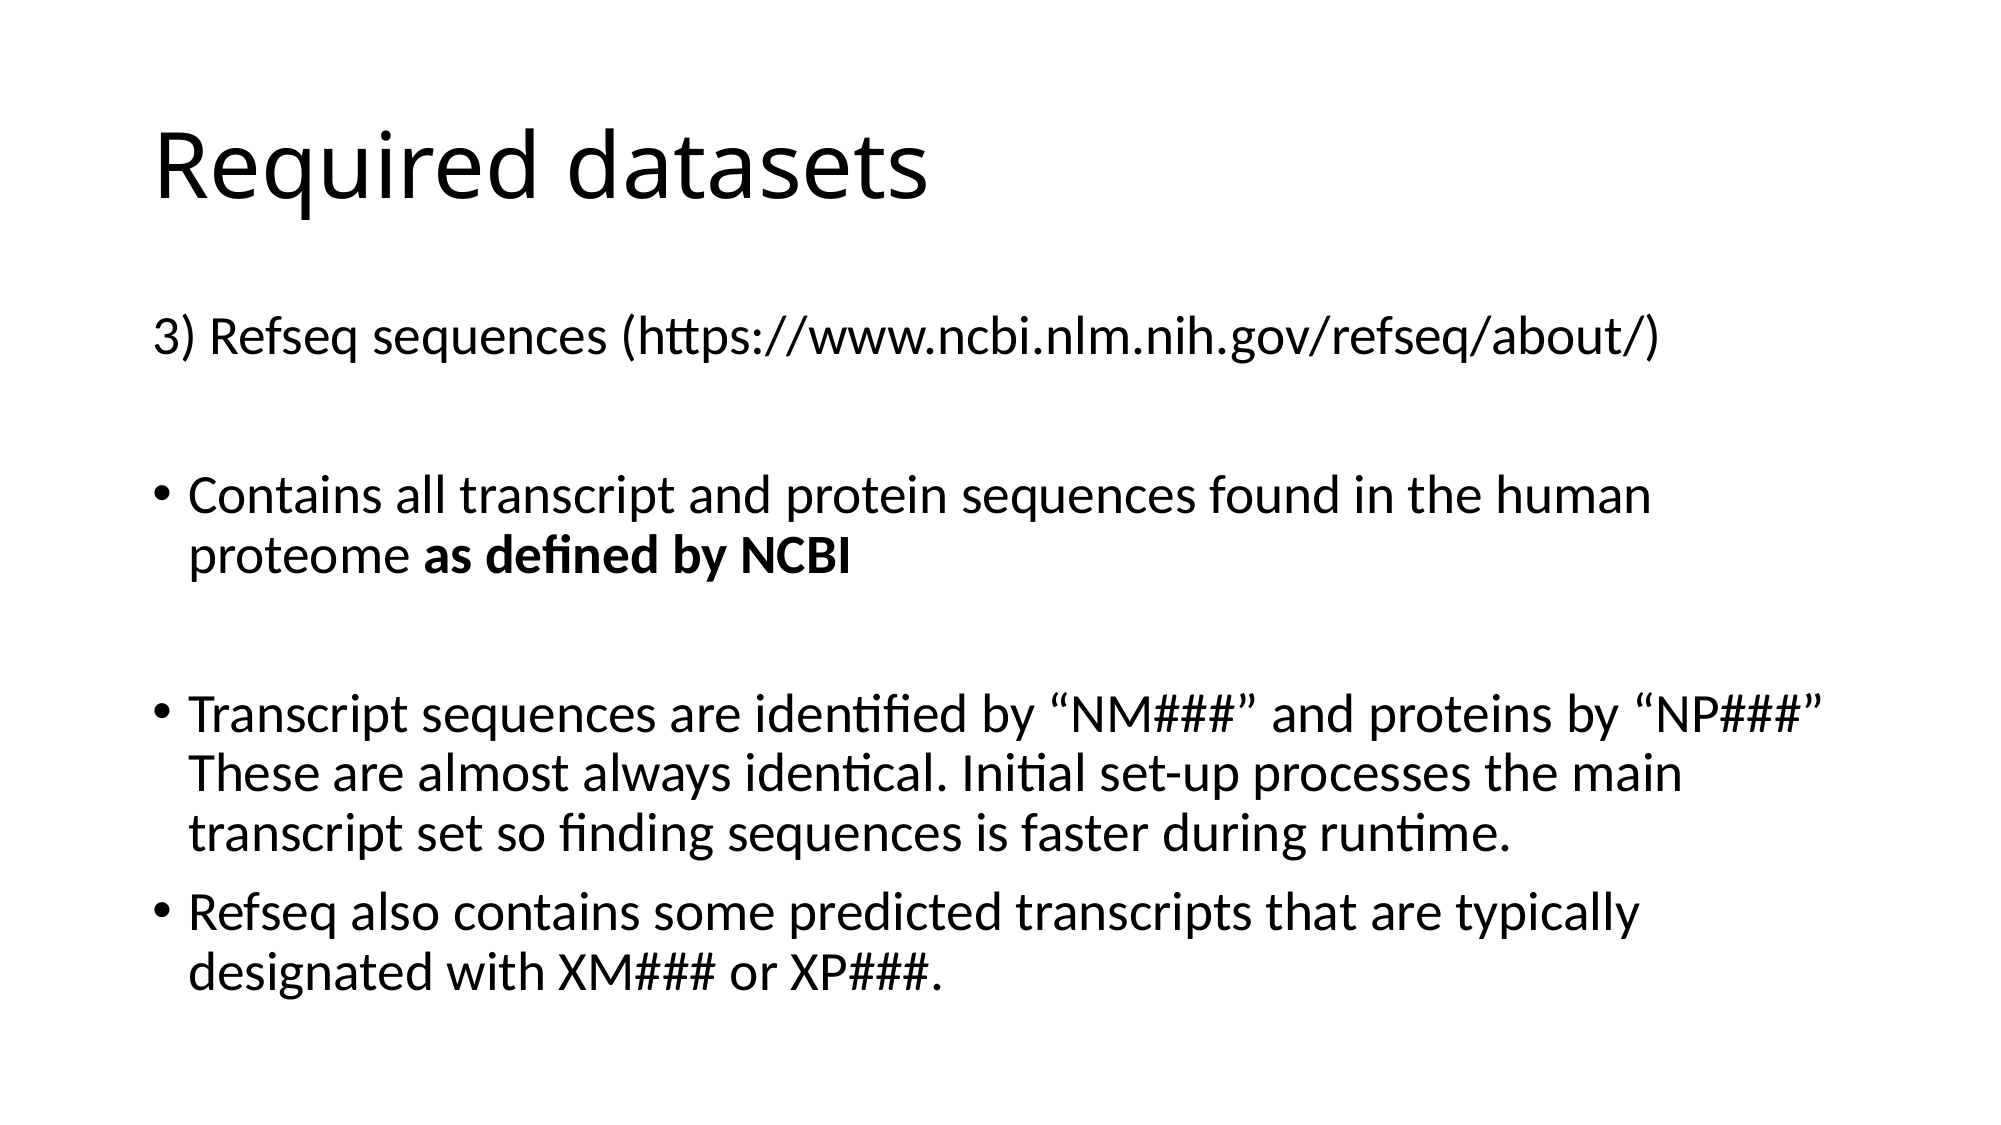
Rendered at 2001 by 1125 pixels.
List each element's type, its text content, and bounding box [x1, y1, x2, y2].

title Required datasets [137, 59, 1863, 278]
list 3) Refseq sequences (https://www.ncbi.nlm.nih.gov/refseq/about/) Contains all transcript and protein sequences found in the human proteome as defined by NCBI Transcript sequences are identified by “NM###” and proteins by “NP###” These are almost always identical. Initial set-up processes the main transcript set so finding sequences is faster during runtime. Refseq also contains some predicted transcripts that are typically designated with XM### or XP###. [137, 299, 1863, 1014]
